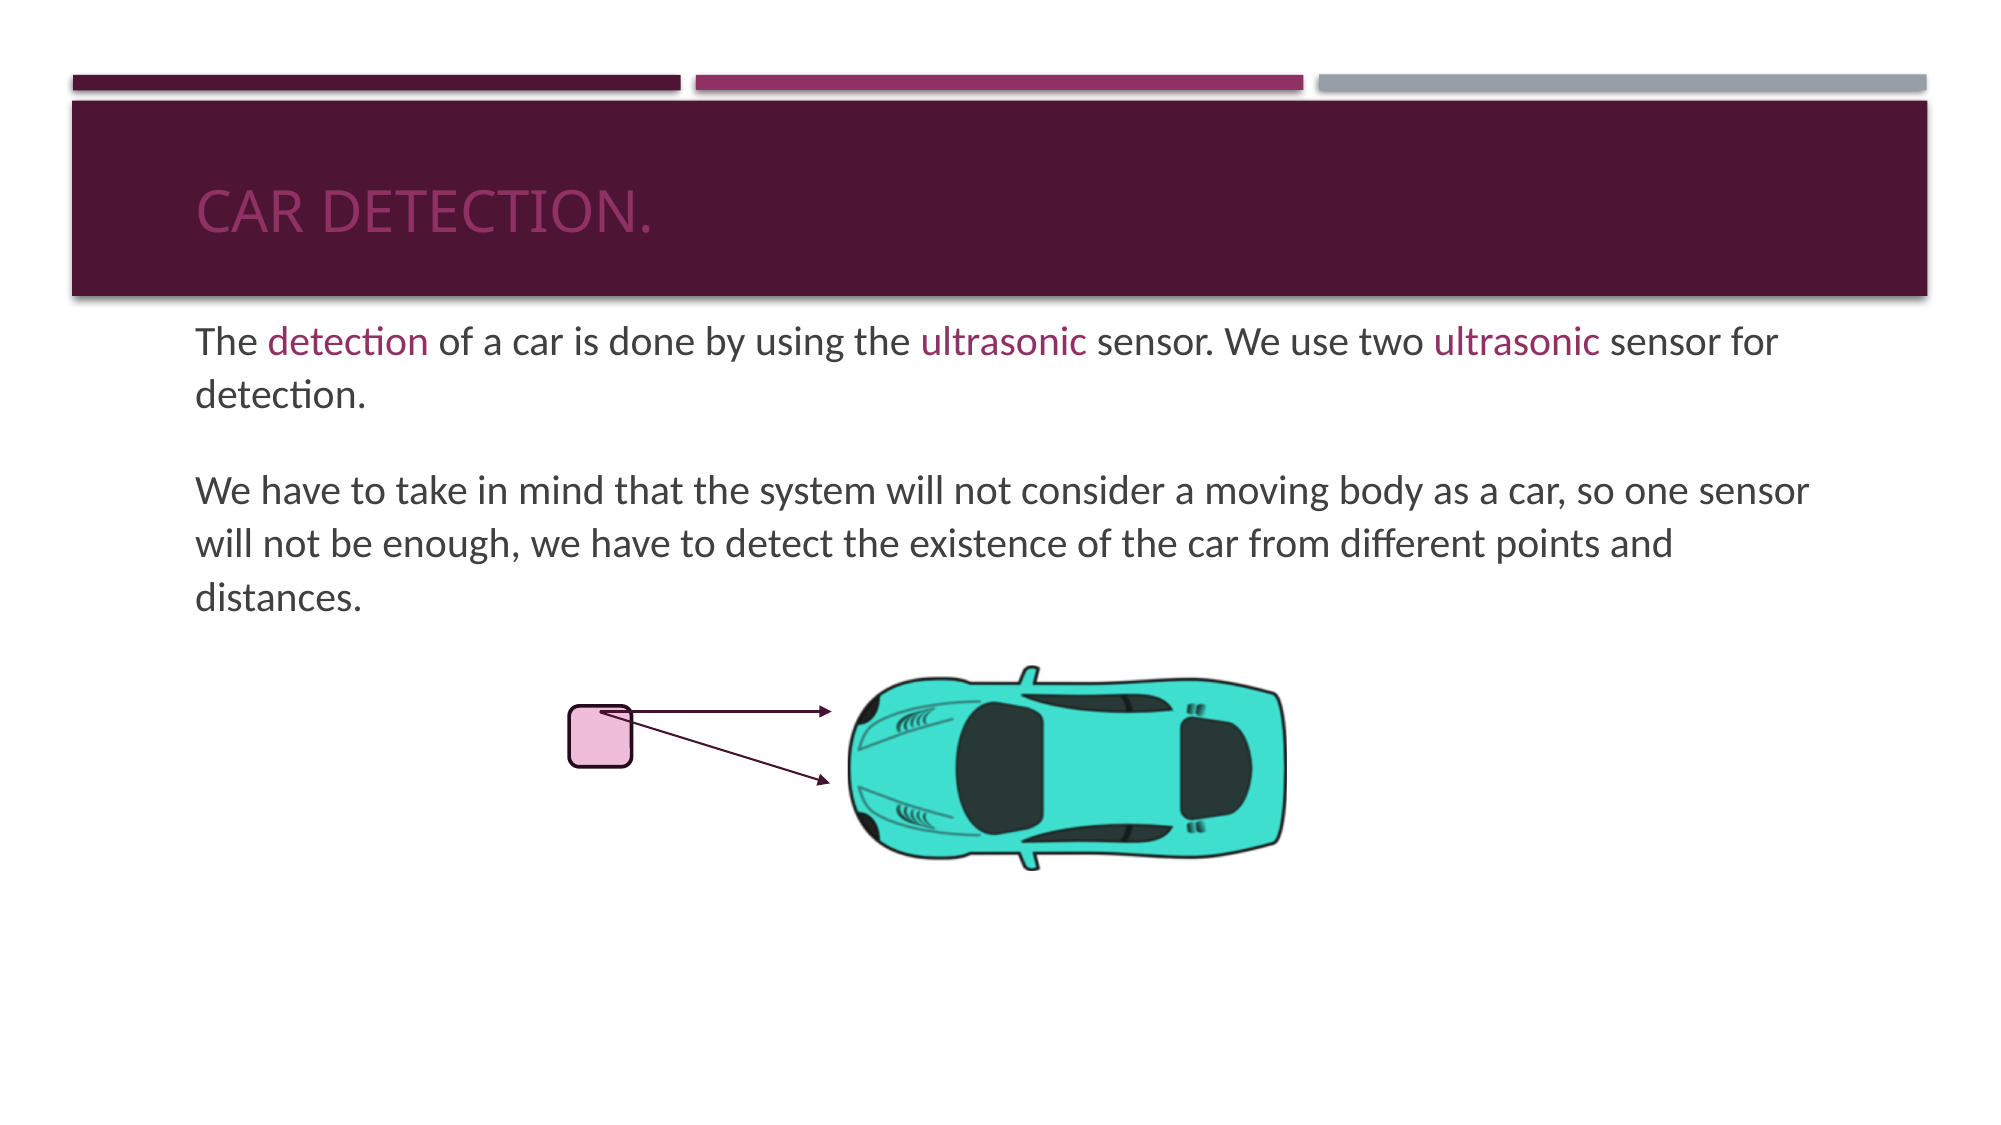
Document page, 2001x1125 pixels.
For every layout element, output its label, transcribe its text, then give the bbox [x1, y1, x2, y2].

title Car detection. [180, 83, 815, 102]
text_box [599, 711, 831, 784]
title Car detection. [180, 103, 1830, 302]
title Car detection. [1185, 83, 1830, 102]
text_box The detection of a car is done by using the ultrasonic sensor. We use two ultrasonic sensor for detection. We have to take in mind that the system will not consider a moving body as a car, so one sensor will not be enough, we have to detect the existence of the car from different points and distances. [179, 302, 1830, 963]
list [846, 664, 1288, 871]
text_box [815, 77, 1185, 128]
